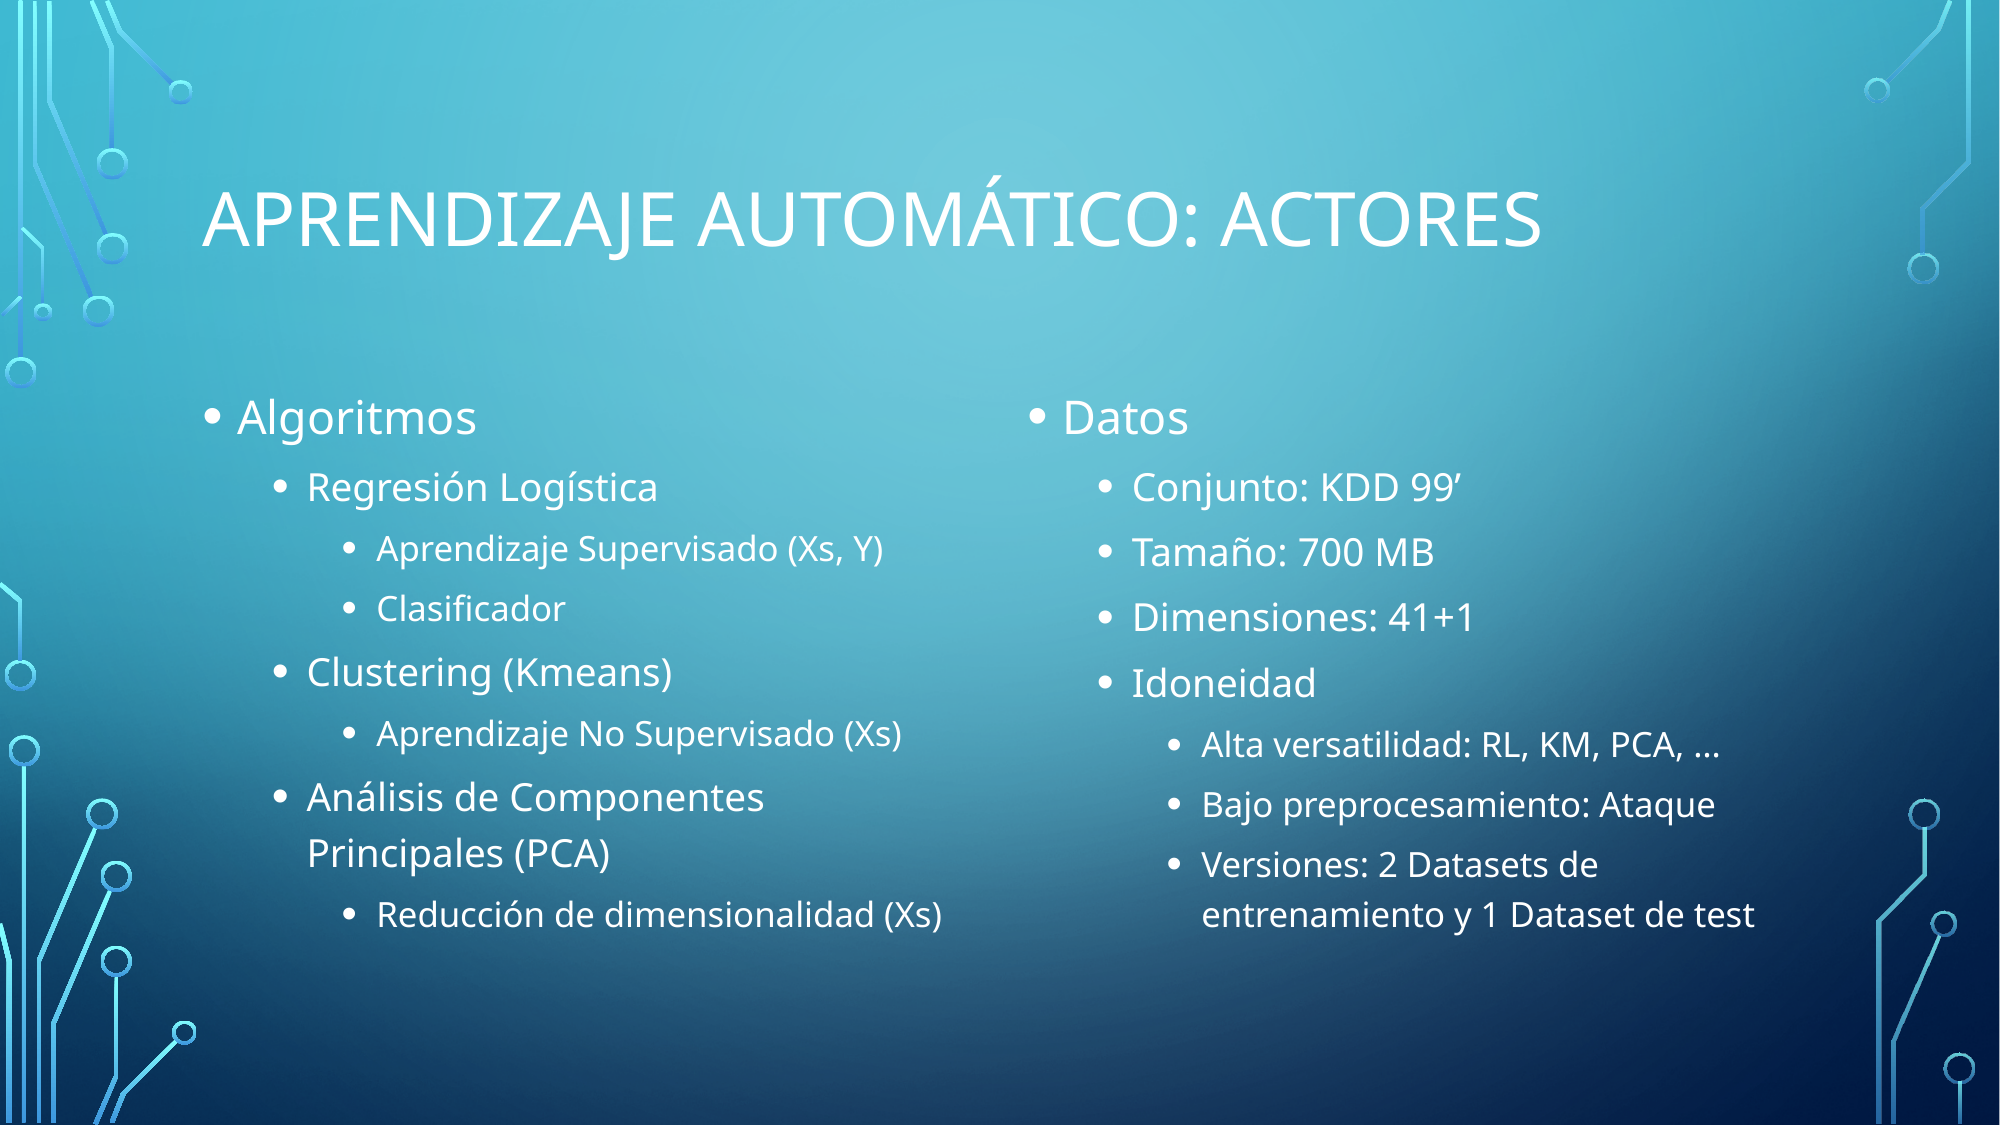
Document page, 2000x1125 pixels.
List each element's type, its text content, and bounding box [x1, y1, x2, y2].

list Datos Conjunto: KDD 99’ Tamaño: 700 MB Dimensiones: 41+1 Idoneidad Alta versatilidad: RL, KM, PCA, … Bajo preprocesamiento: Ataque Versiones: 2 Datasets de entrenamiento y 1 Dataset de test [1012, 369, 1812, 950]
title Aprendizaje automático: actores [187, 101, 1812, 344]
list Algoritmos Regresión Logística Aprendizaje Supervisado (Xs, Y) Clasificador Clustering (Kmeans) Aprendizaje No Supervisado (Xs) Análisis de Componentes Principales (PCA) Reducción de dimensionalidad (Xs) [187, 369, 988, 950]
